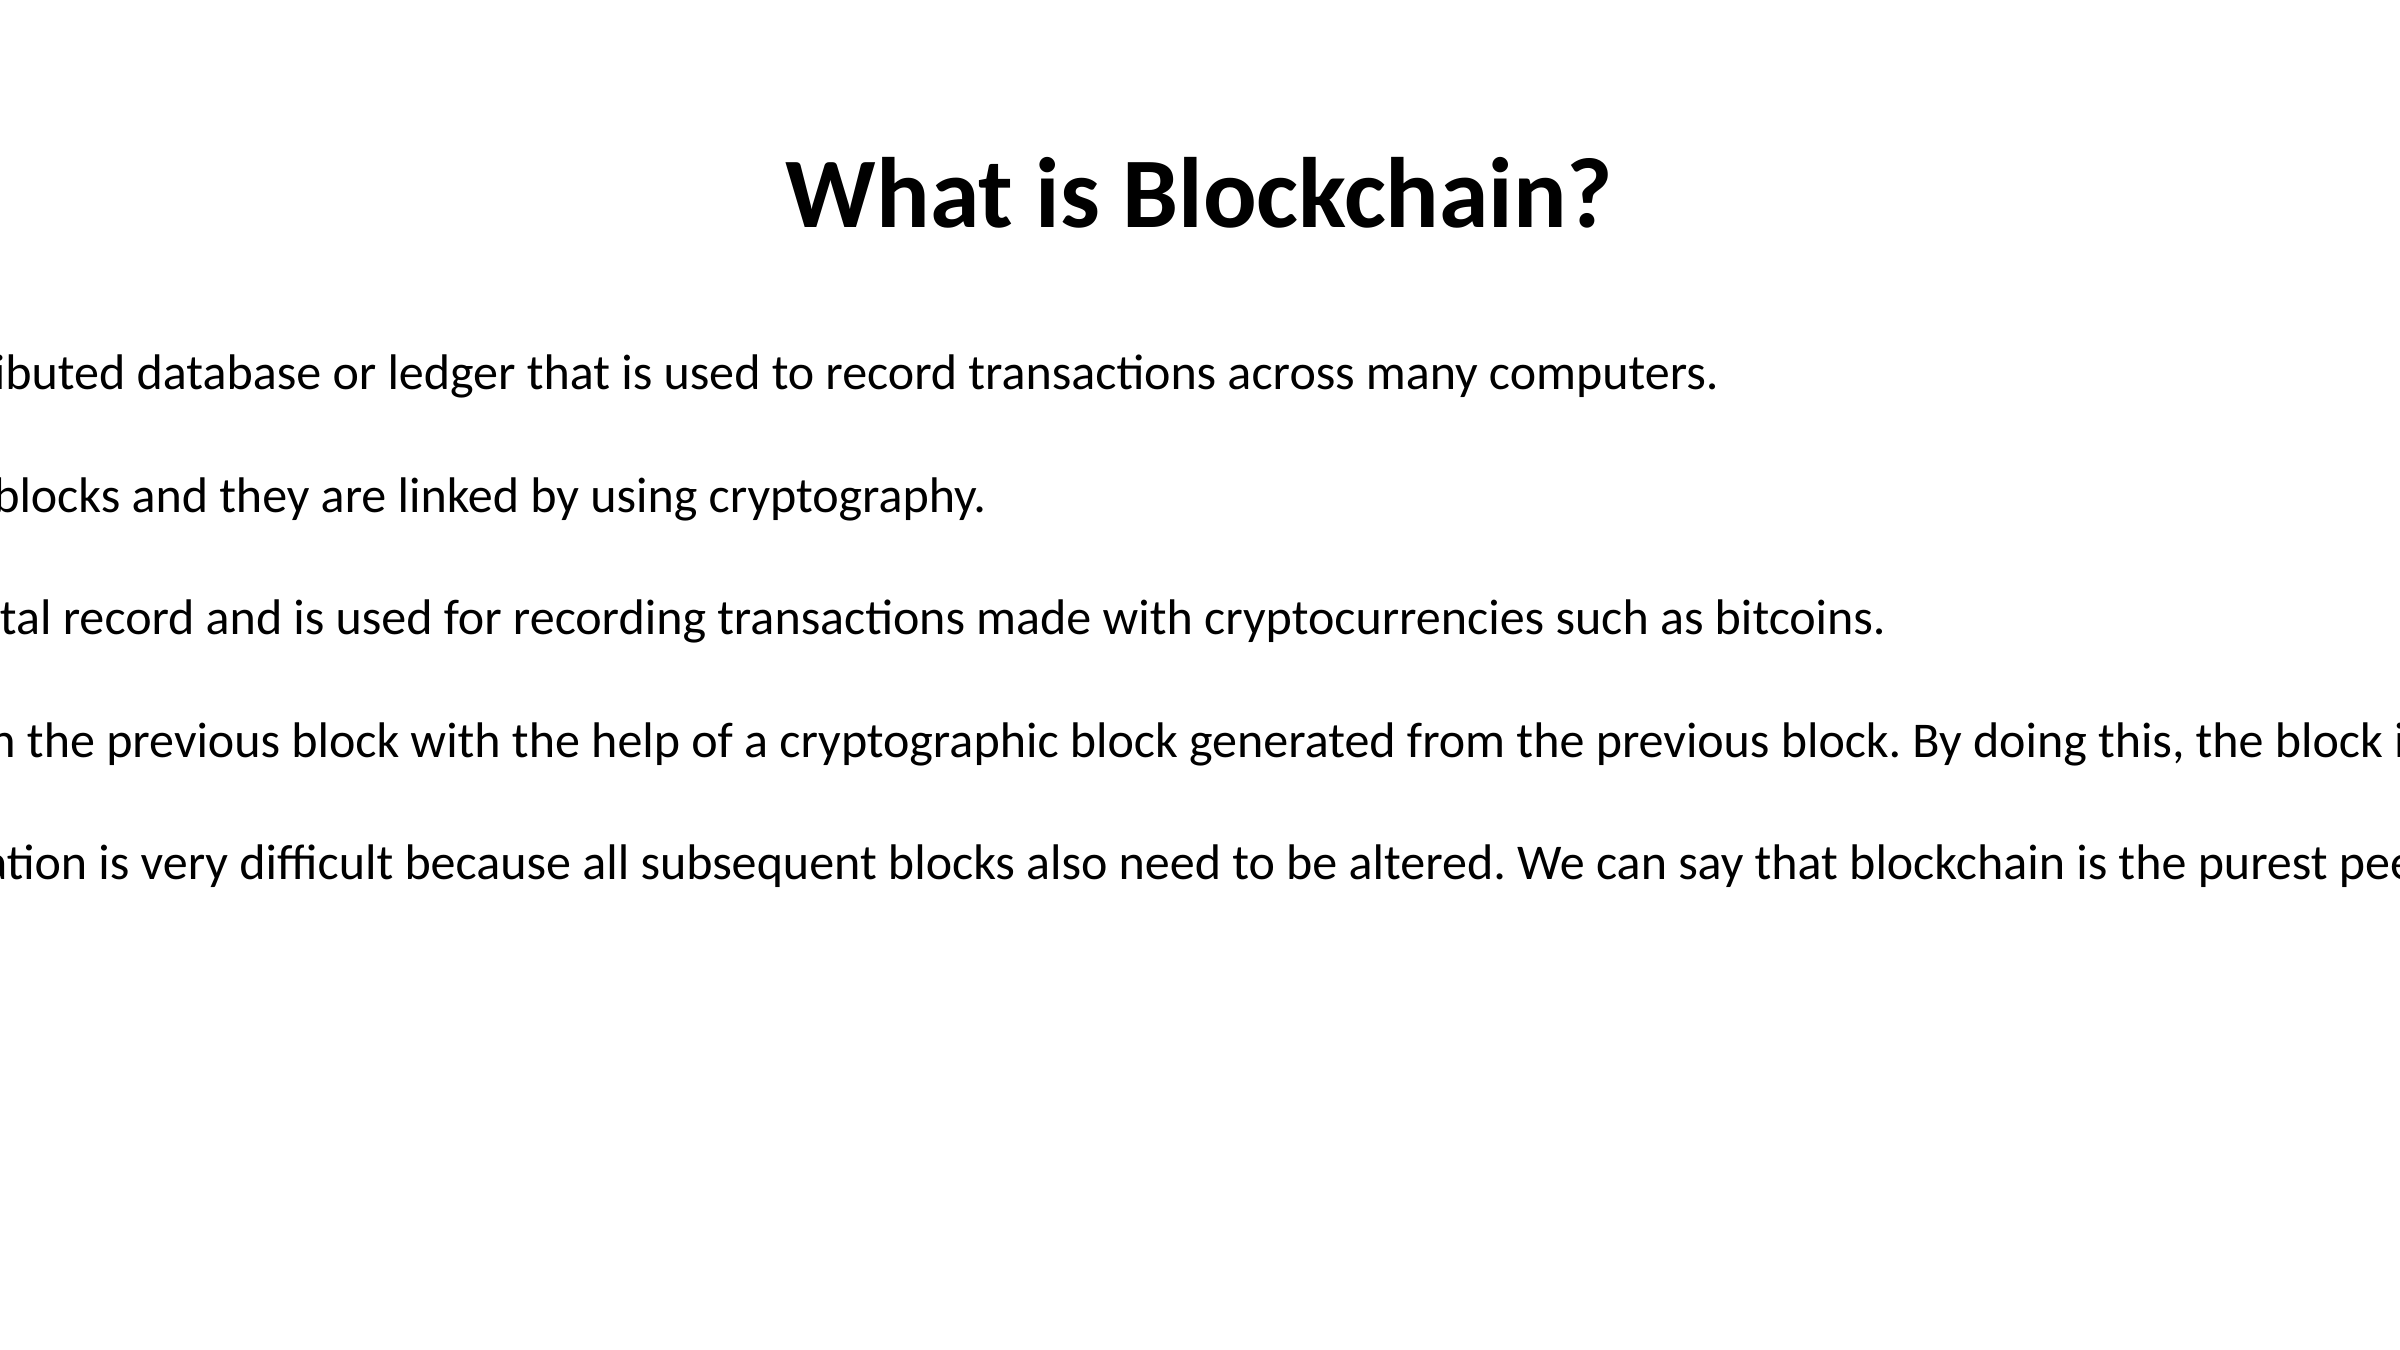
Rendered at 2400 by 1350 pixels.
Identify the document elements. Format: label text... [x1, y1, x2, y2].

text_box What is Blockchain? [770, 75, 1629, 224]
text_box ✔️ Blockchain is a type of decentralized, distributed database or ledger that is used to record transactions across many computers. ✔️ In blockchain, a list of records is stored as blocks and they are linked by using cryptography. ✔️ Hence, we can say that blockchain is a digital record and is used for recording transactions made with cryptocurrencies such as bitcoins. ✔️ If we add a new block, it can be linked with the previous block with the help of a cryptographic block generated from the previous block. By doing this, the block is permanently recorded and it is not broken. ✔️ In blockchain, previous transactions' alteration is very difficult because all subsequent blocks also need to be altered. We can say that blockchain is the purest peer-to-peer database that is immutable. [0, 224, 2400, 898]
